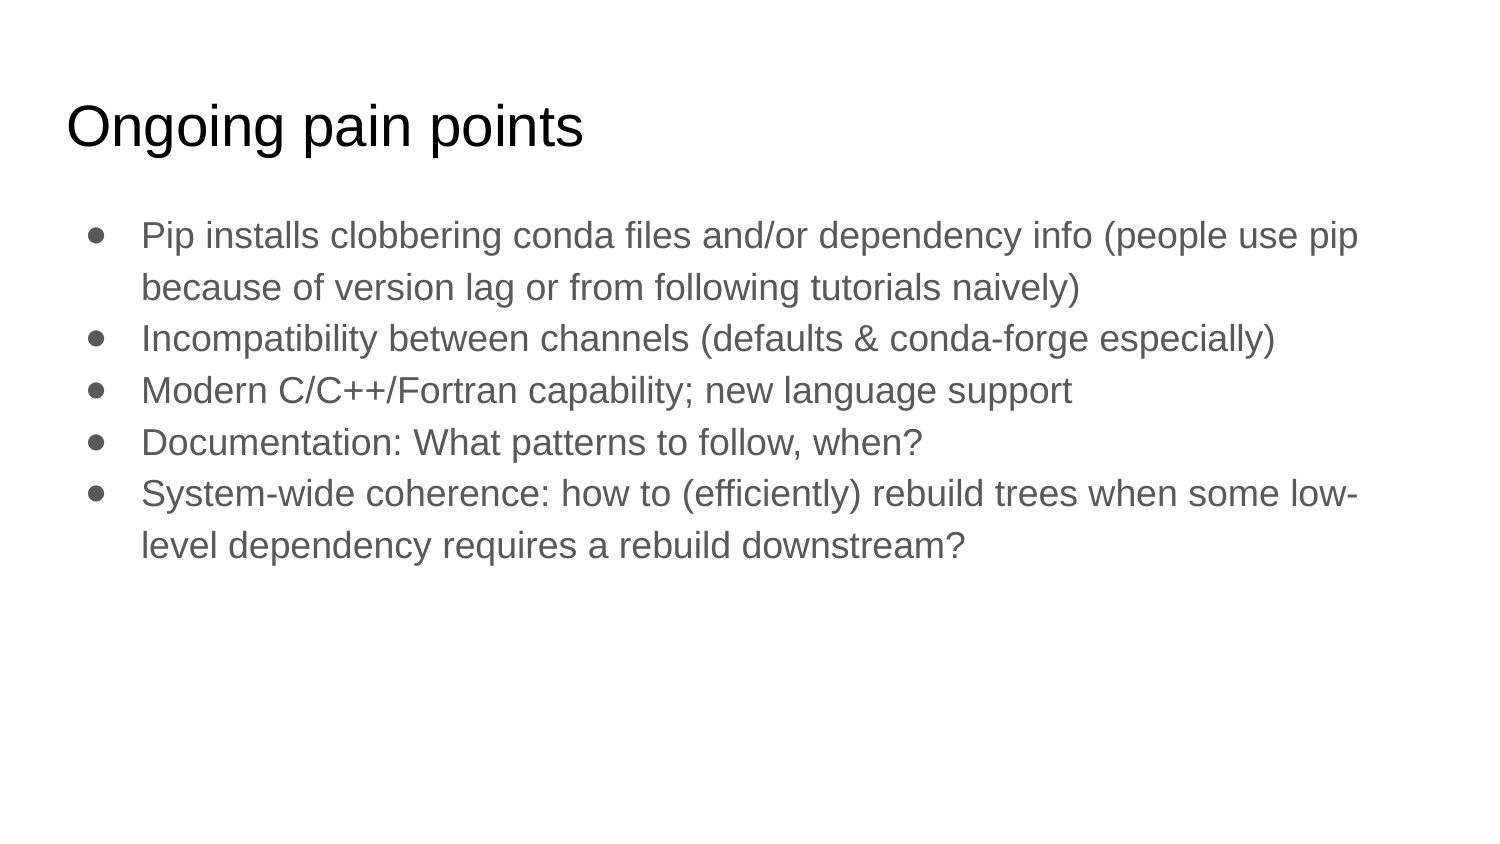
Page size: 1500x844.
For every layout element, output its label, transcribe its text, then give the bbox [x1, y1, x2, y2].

title Ongoing pain points [51, 72, 1449, 167]
list Pip installs clobbering conda files and/or dependency info (people use pip because of version lag or from following tutorials naively) Incompatibility between channels (defaults & conda-forge especially) Modern C/C++/Fortran capability; new language support Documentation: What patterns to follow, when? System-wide coherence: how to (efficiently) rebuild trees when some low-level dependency requires a rebuild downstream? [51, 189, 1449, 750]
